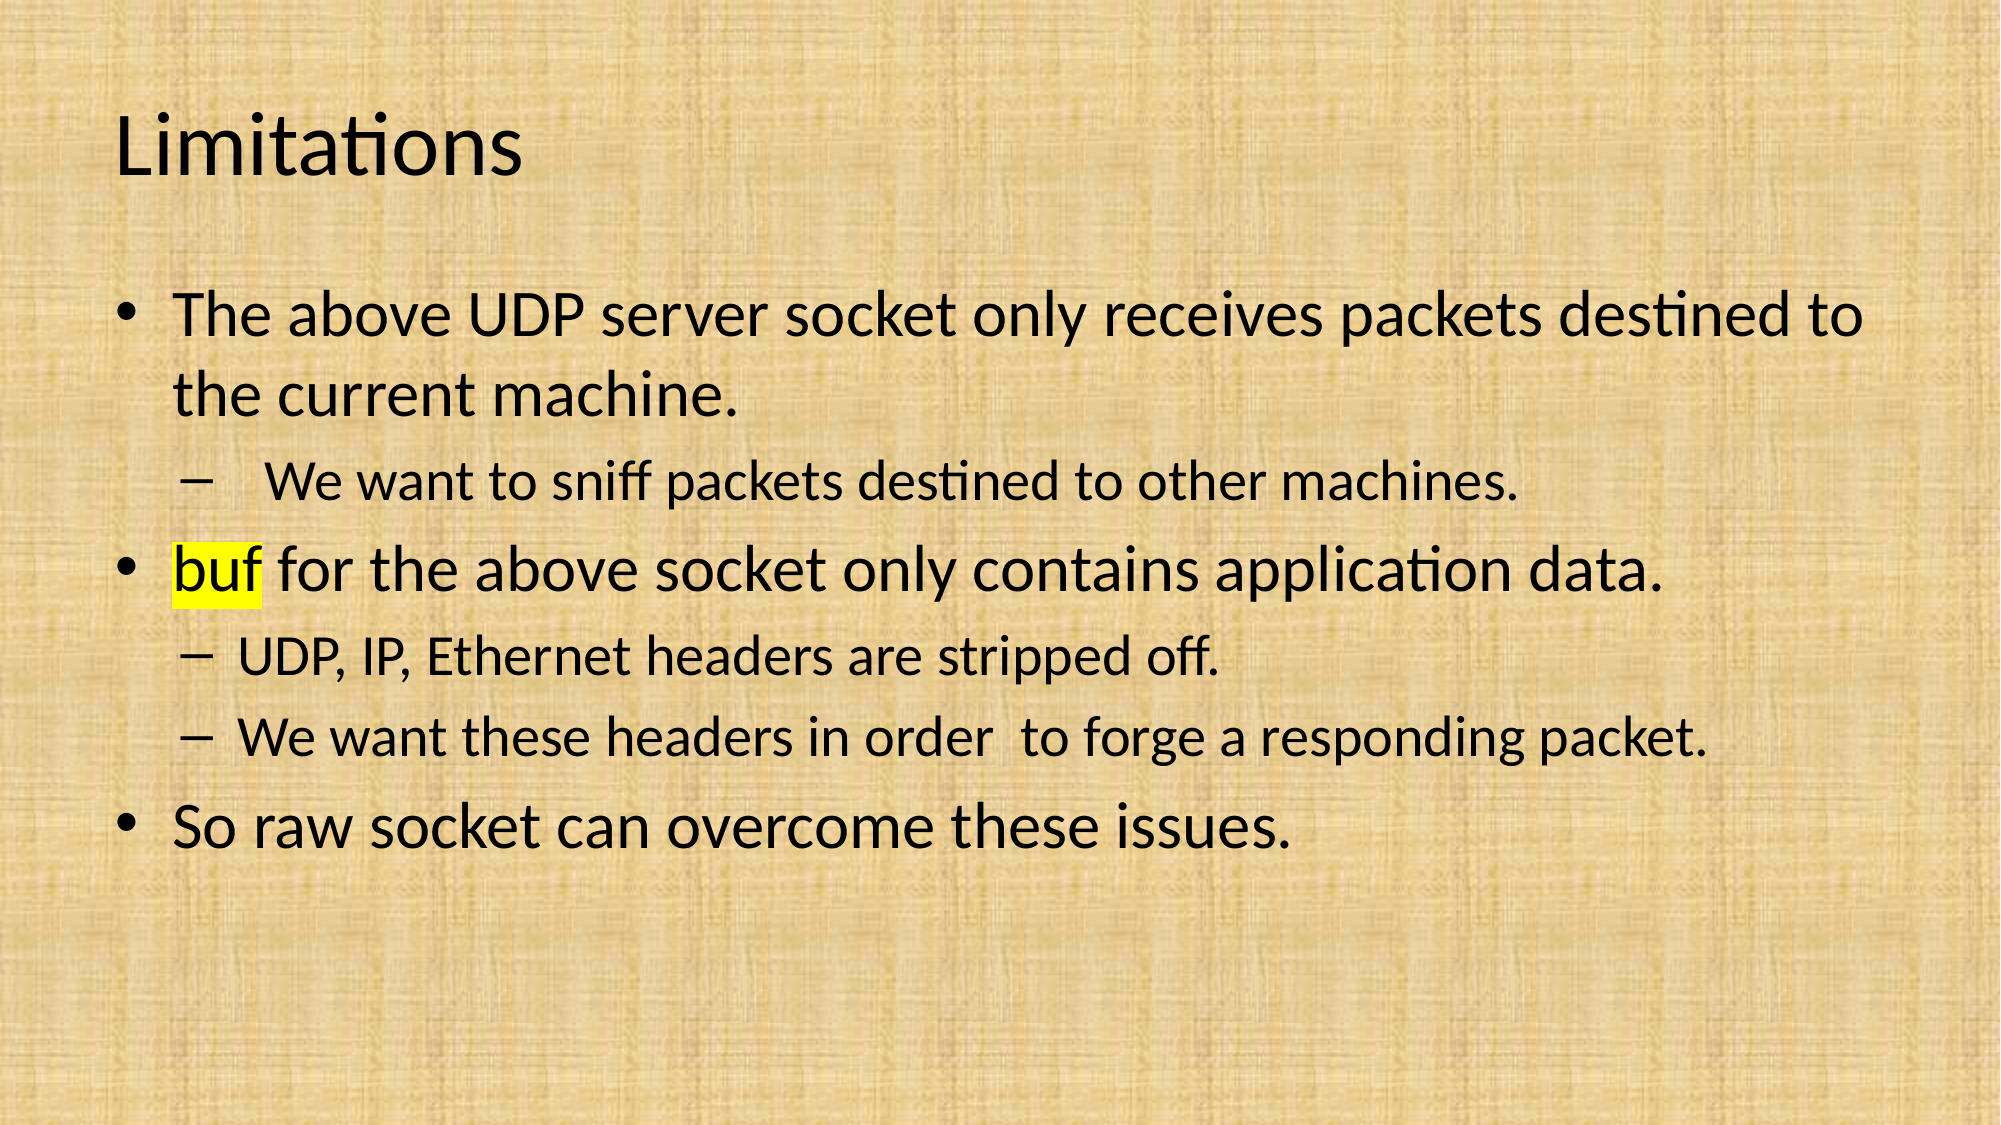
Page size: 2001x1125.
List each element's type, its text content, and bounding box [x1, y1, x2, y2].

title Limitations [99, 45, 1900, 233]
list The above UDP server socket only receives packets destined to the current machine. We want to sniff packets destined to other machines. buf for the above socket only contains application data. UDP, IP, Ethernet headers are stripped off. We want these headers in order to forge a responding packet. So raw socket can overcome these issues. [99, 262, 1900, 1005]
picture [0, 0, 2001, 1125]
